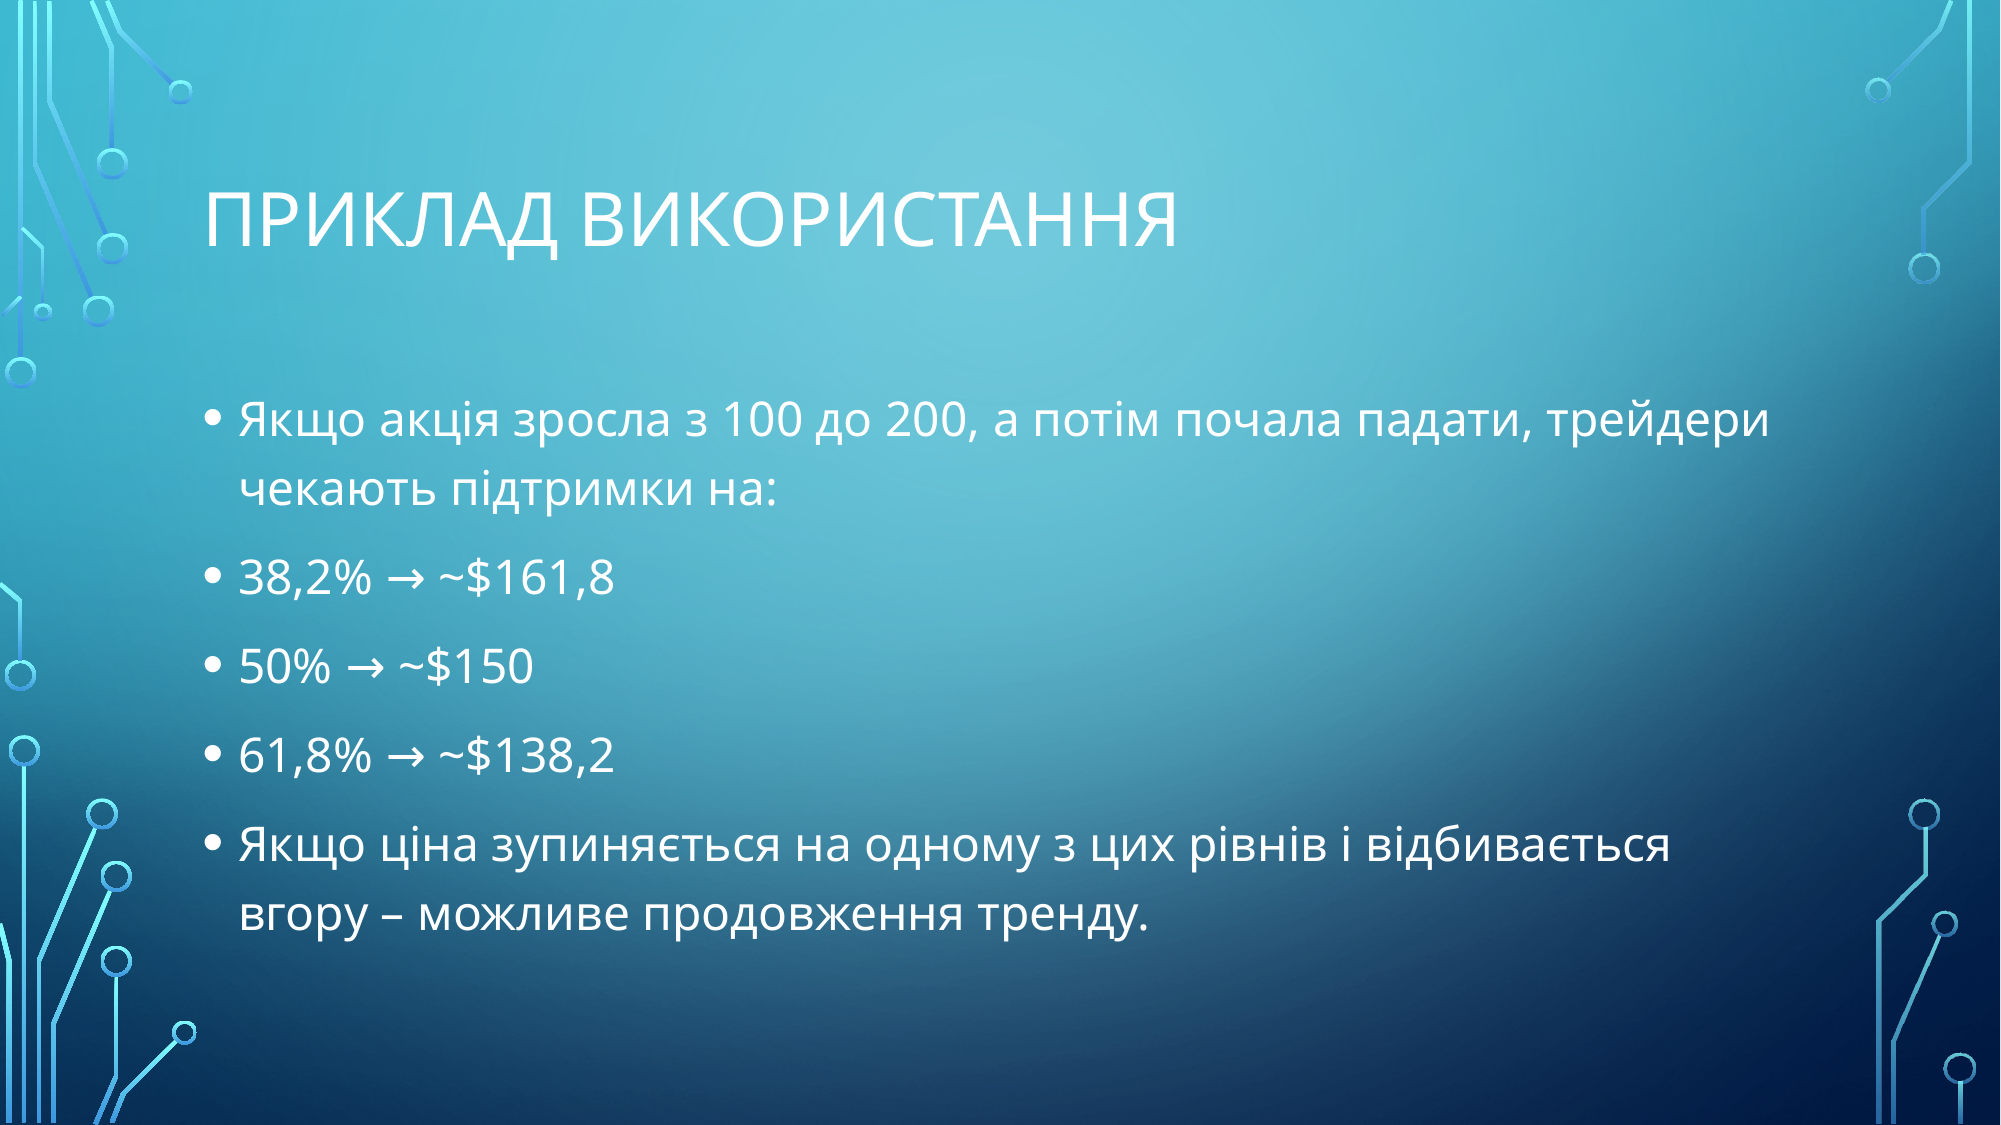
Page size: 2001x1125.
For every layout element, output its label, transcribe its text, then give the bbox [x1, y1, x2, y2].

list Якщо акція зросла з 100 до 200, а потім почала падати, трейдери чекають підтримки на: 38,2% → ~$161,8 50% → ~$150 61,8% → ~$138,2 Якщо ціна зупиняється на одному з цих рівнів і відбивається вгору – можливе продовження тренду. [187, 369, 1813, 950]
title Приклад використання [187, 101, 1813, 344]
